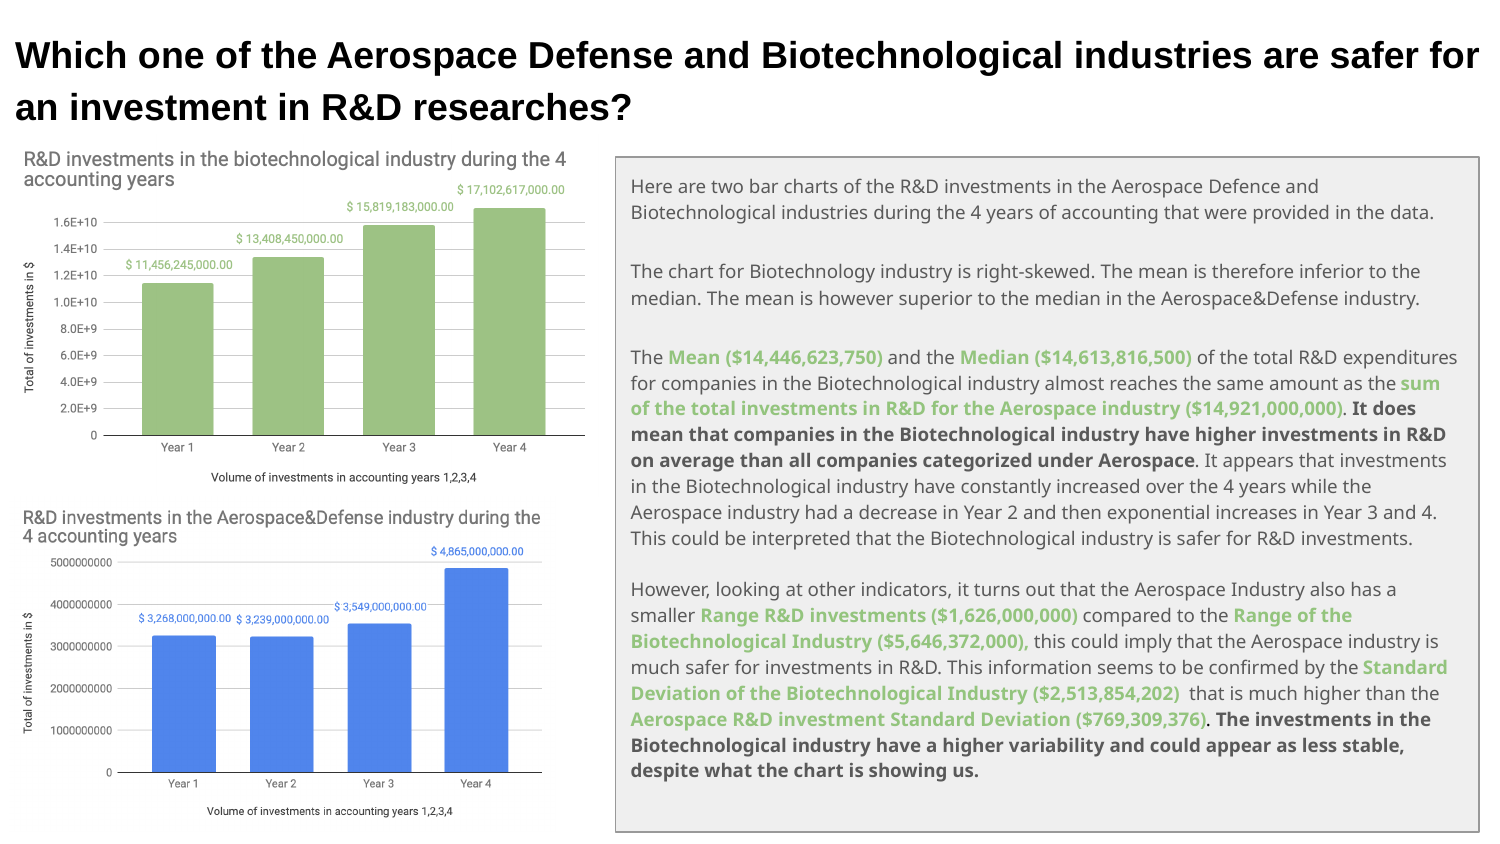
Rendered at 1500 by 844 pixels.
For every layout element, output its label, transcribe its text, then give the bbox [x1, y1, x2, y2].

text_box Which one of the Aerospace Defense and Biotechnological industries are safer for an investment in R&D researches? [0, 9, 1500, 129]
picture [8, 134, 599, 833]
list Here are two bar charts of the R&D investments in the Aerospace Defence and Biotechnological industries during the 4 years of accounting that were provided in the data. The chart for Biotechnology industry is right-skewed. The mean is therefore inferior to the median. The mean is however superior to the median in the Aerospace&Defense industry. The Mean ($14,446,623,750) and the Median ($14,613,816,500) of the total R&D expenditures for companies in the Biotechnological industry almost reaches the same amount as the sum of the total investments in R&D for the Aerospace industry ($14,921,000,000). It does mean that companies in the Biotechnological industry have higher investments in R&D on average than all companies categorized under Aerospace. It appears that investments in the Biotechnological industry have constantly increased over the 4 years while the Aerospace industry had a decrease in Year 2 and then exponential increases in Year 3 and 4. This could be interpreted that the Biotechnological industry is safer for R&D investments. However, looking at other indicators, it turns out that the Aerospace Industry also has a smaller Range R&D investments ($1,626,000,000) compared to the Range of the Biotechnological Industry ($5,646,372,000), this could imply that the Aerospace industry is much safer for investments in R&D. This information seems to be confirmed by the Standard Deviation of the Biotechnological Industry ($2,513,854,202) that is much higher than the Aerospace R&D investment Standard Deviation ($769,309,376). The investments in the Biotechnological industry have a higher variability and could appear as less stable, despite what the chart is showing us. [615, 156, 1480, 832]
